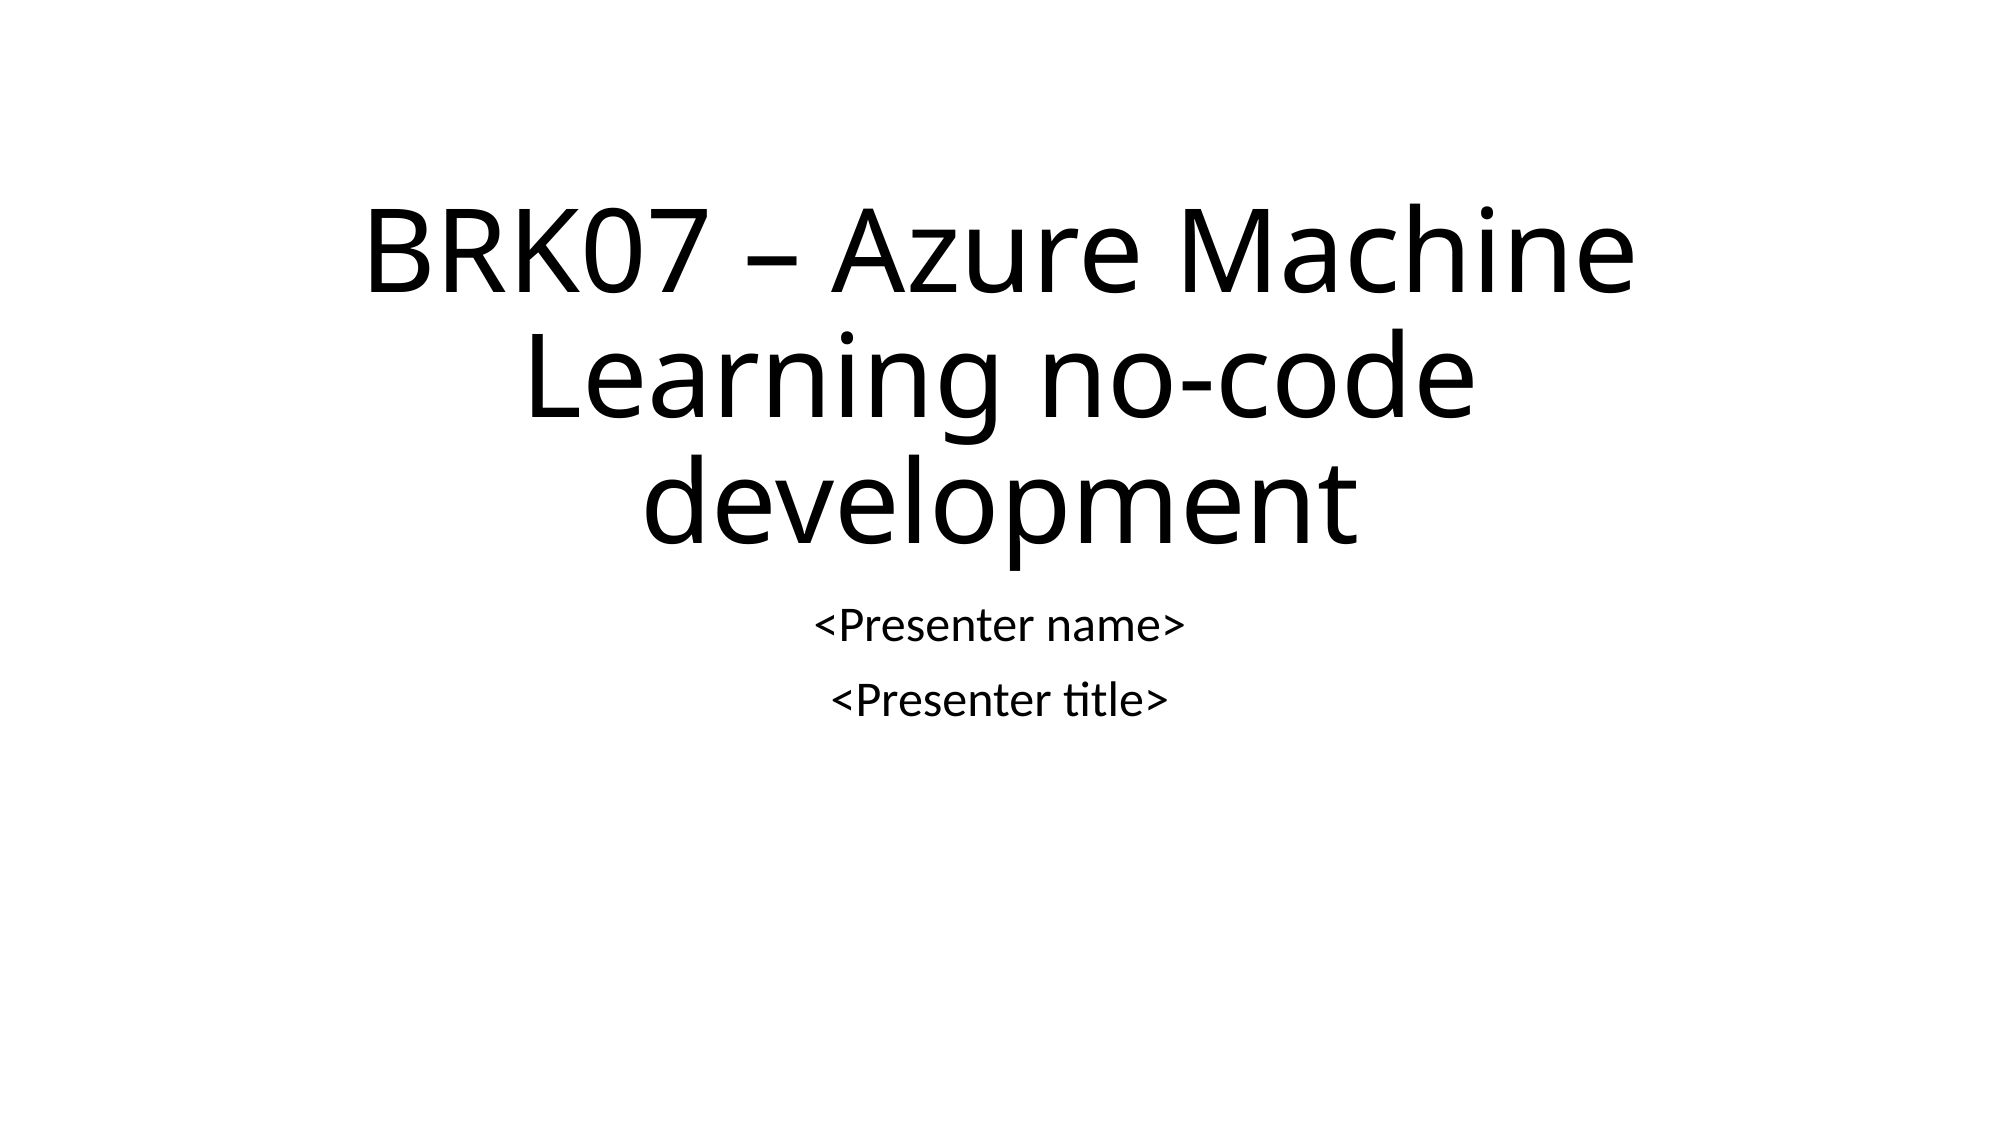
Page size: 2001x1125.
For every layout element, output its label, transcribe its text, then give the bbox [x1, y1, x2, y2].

subtitle <Presenter name> <Presenter title> [249, 590, 1750, 863]
title BRK07 – Azure Machine Learning no-code development [249, 184, 1750, 576]
